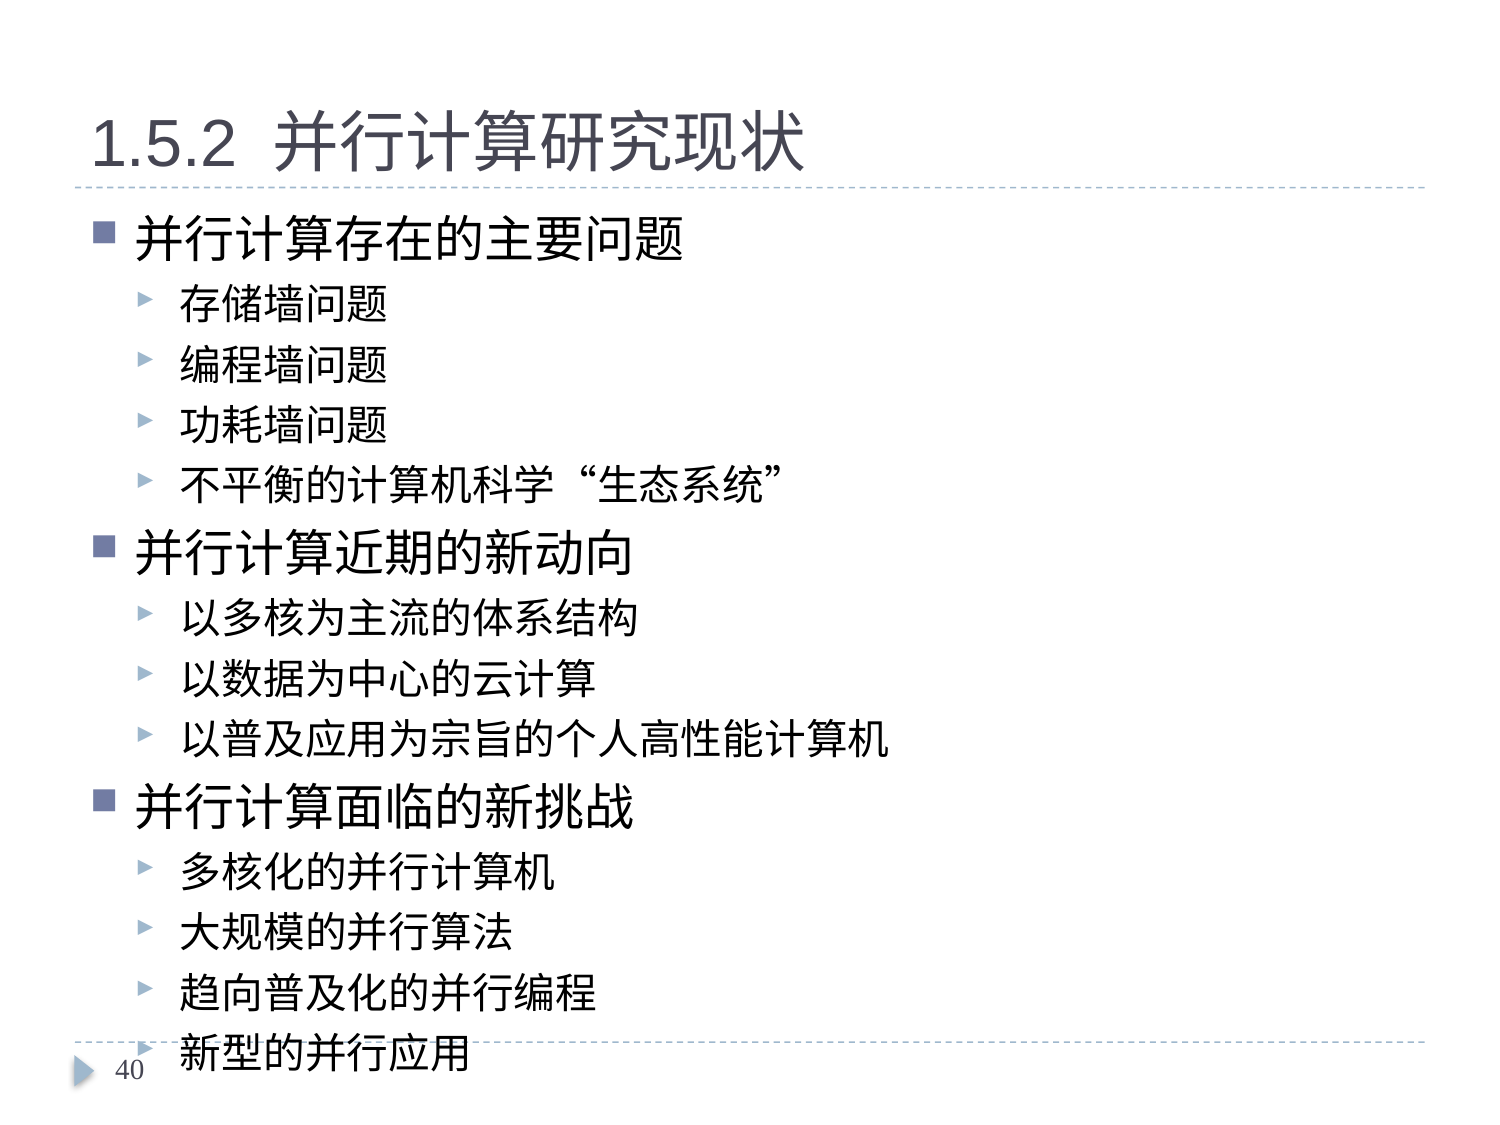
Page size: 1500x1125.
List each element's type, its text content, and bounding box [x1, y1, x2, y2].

title 1.5.2 并行计算研究现状 [74, 24, 1426, 188]
slide_number 40 [100, 1042, 426, 1103]
list 并行计算存在的主要问题 存储墙问题 编程墙问题 功耗墙问题 不平衡的计算机科学“生态系统” 并行计算近期的新动向 以多核为主流的体系结构 以数据为中心的云计算 以普及应用为宗旨的个人高性能计算机 并行计算面临的新挑战 多核化的并行计算机 大规模的并行算法 趋向普及化的并行编程 新型的并行应用 [74, 199, 1426, 1011]
